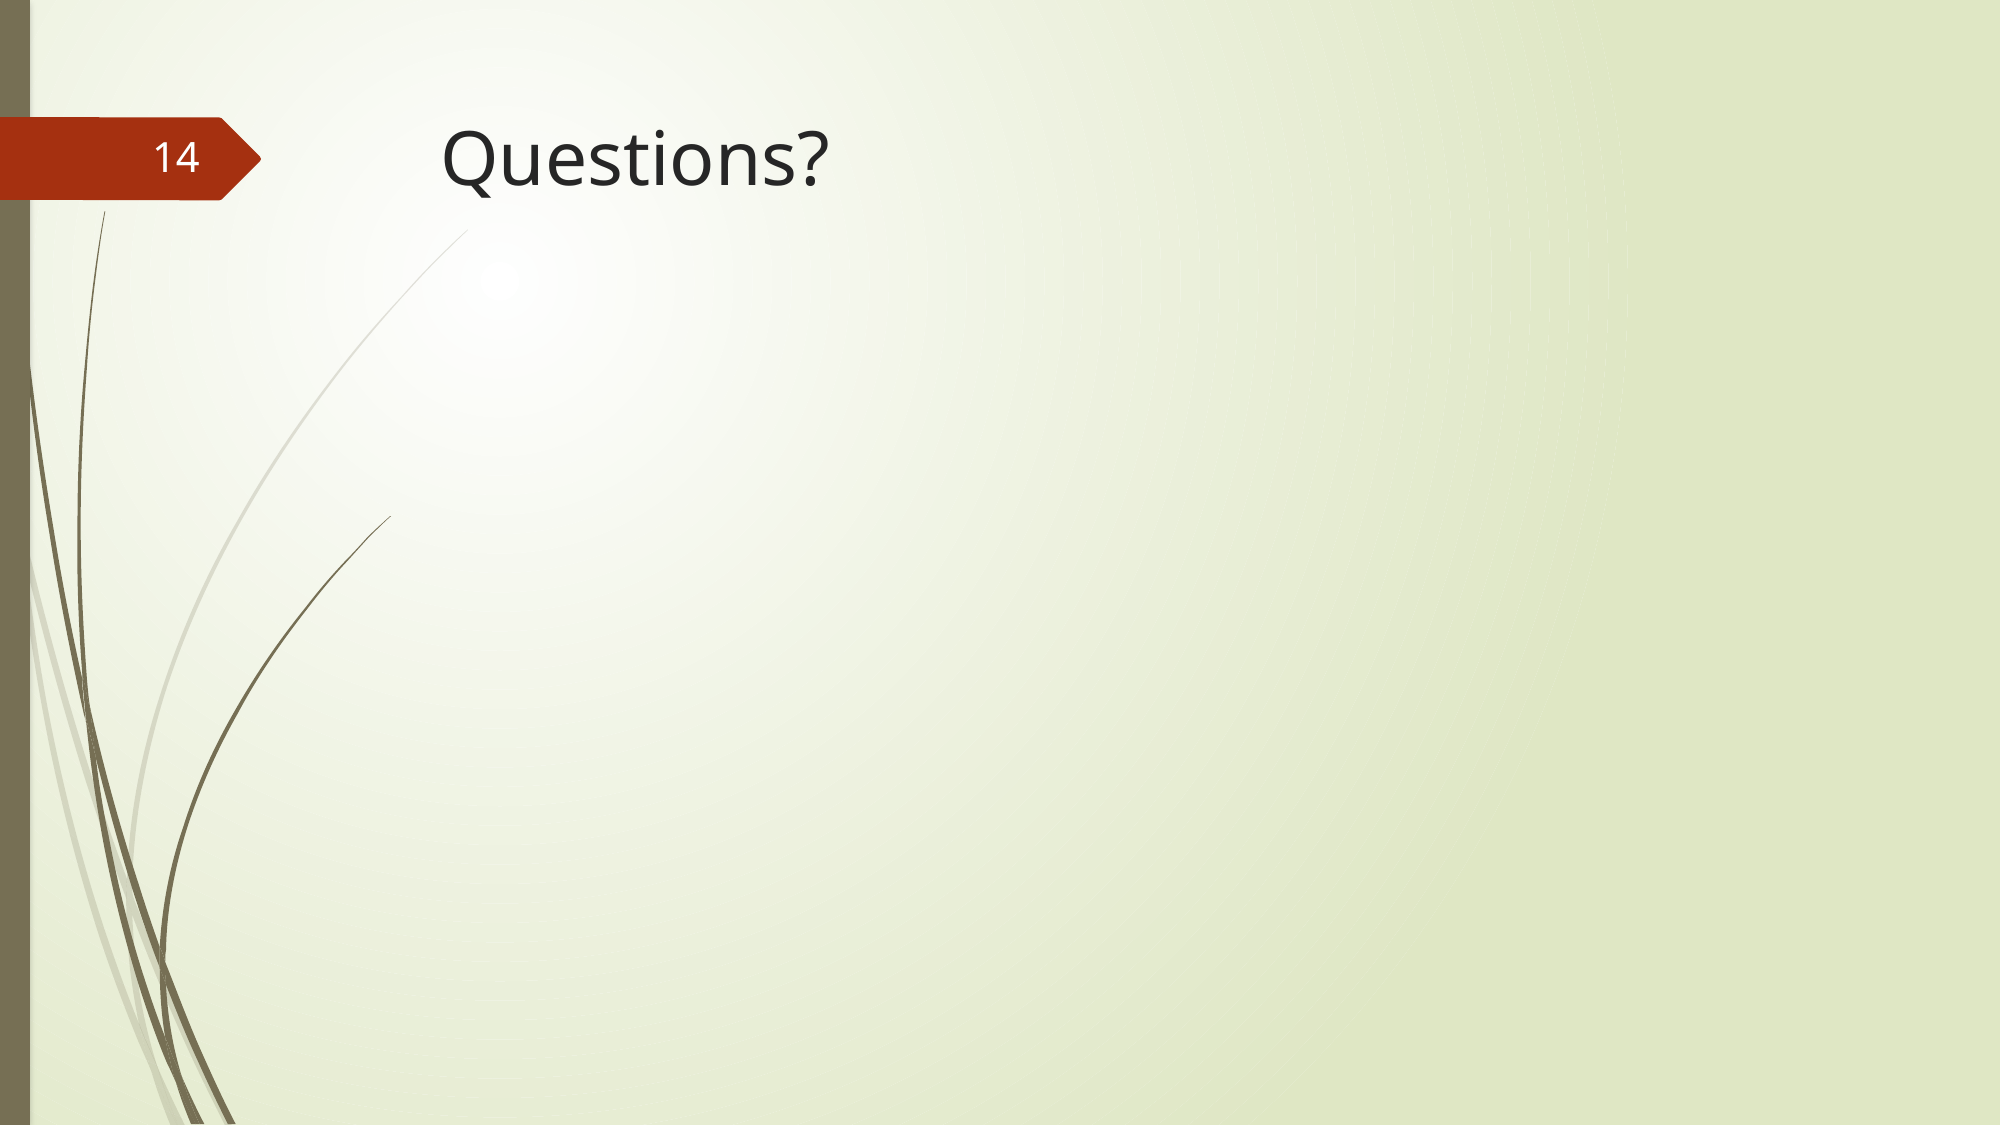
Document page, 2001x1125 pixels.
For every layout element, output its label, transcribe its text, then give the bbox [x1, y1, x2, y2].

slide_number 14 [87, 129, 216, 190]
title Questions? [425, 102, 1888, 313]
